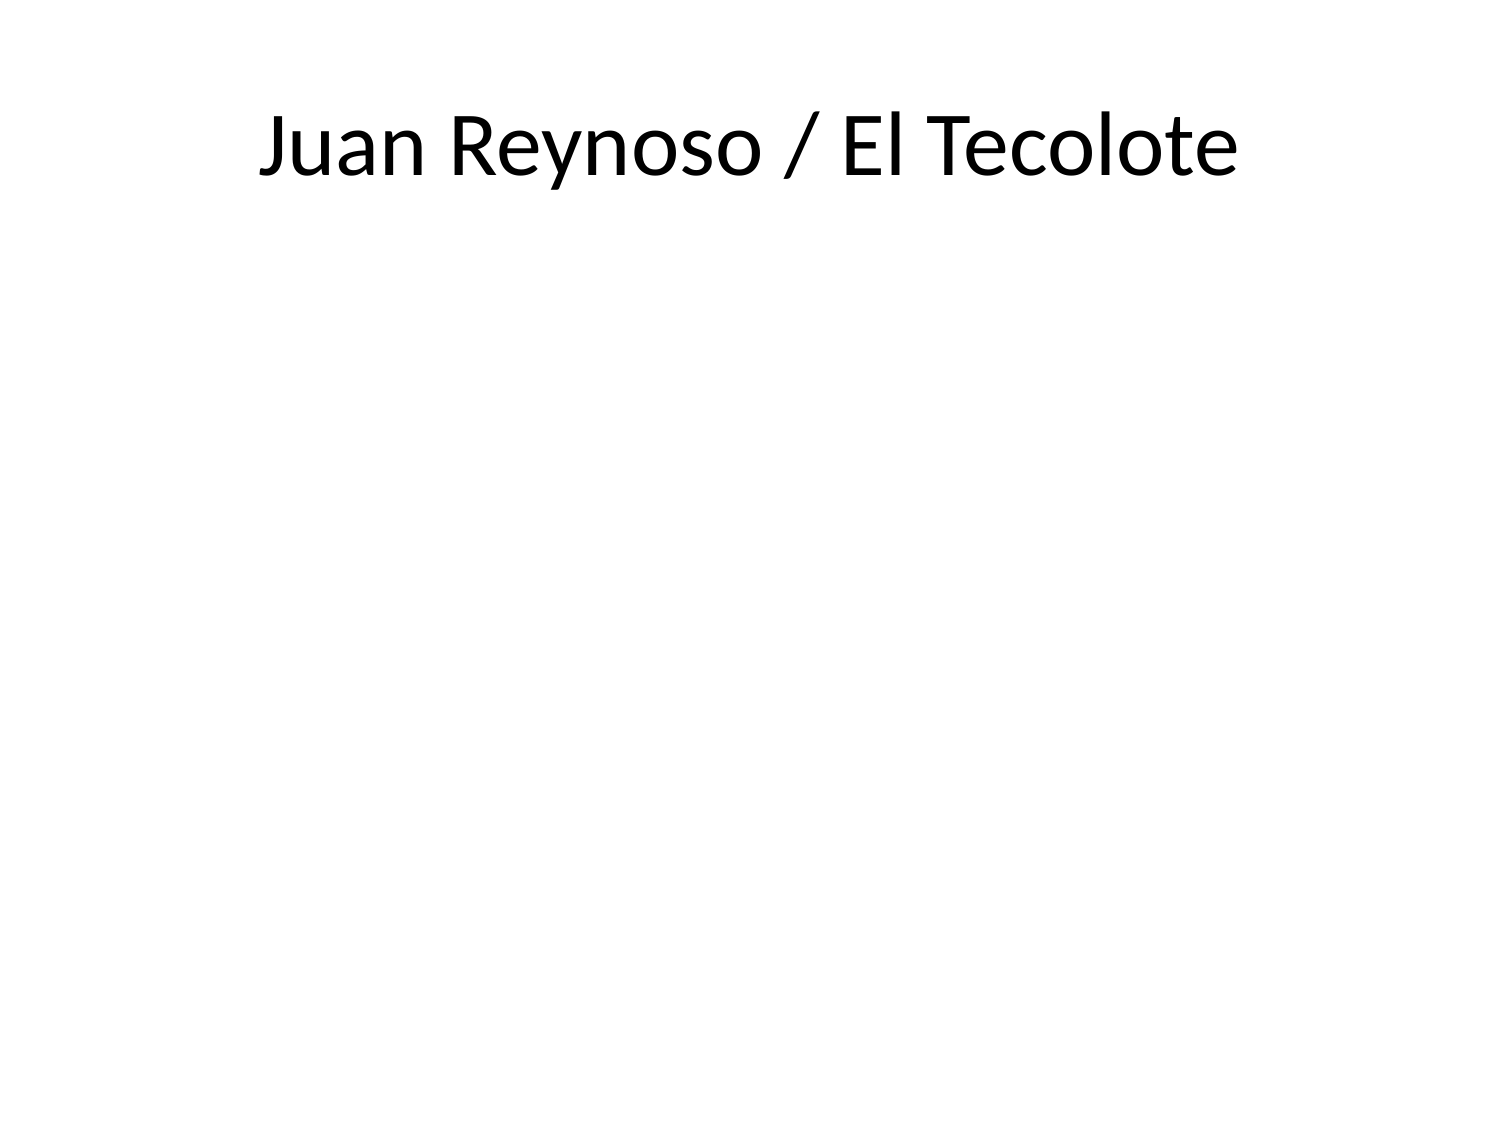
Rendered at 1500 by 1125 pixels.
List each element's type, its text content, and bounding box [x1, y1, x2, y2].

title Juan Reynoso / El Tecolote [75, 45, 1425, 233]
